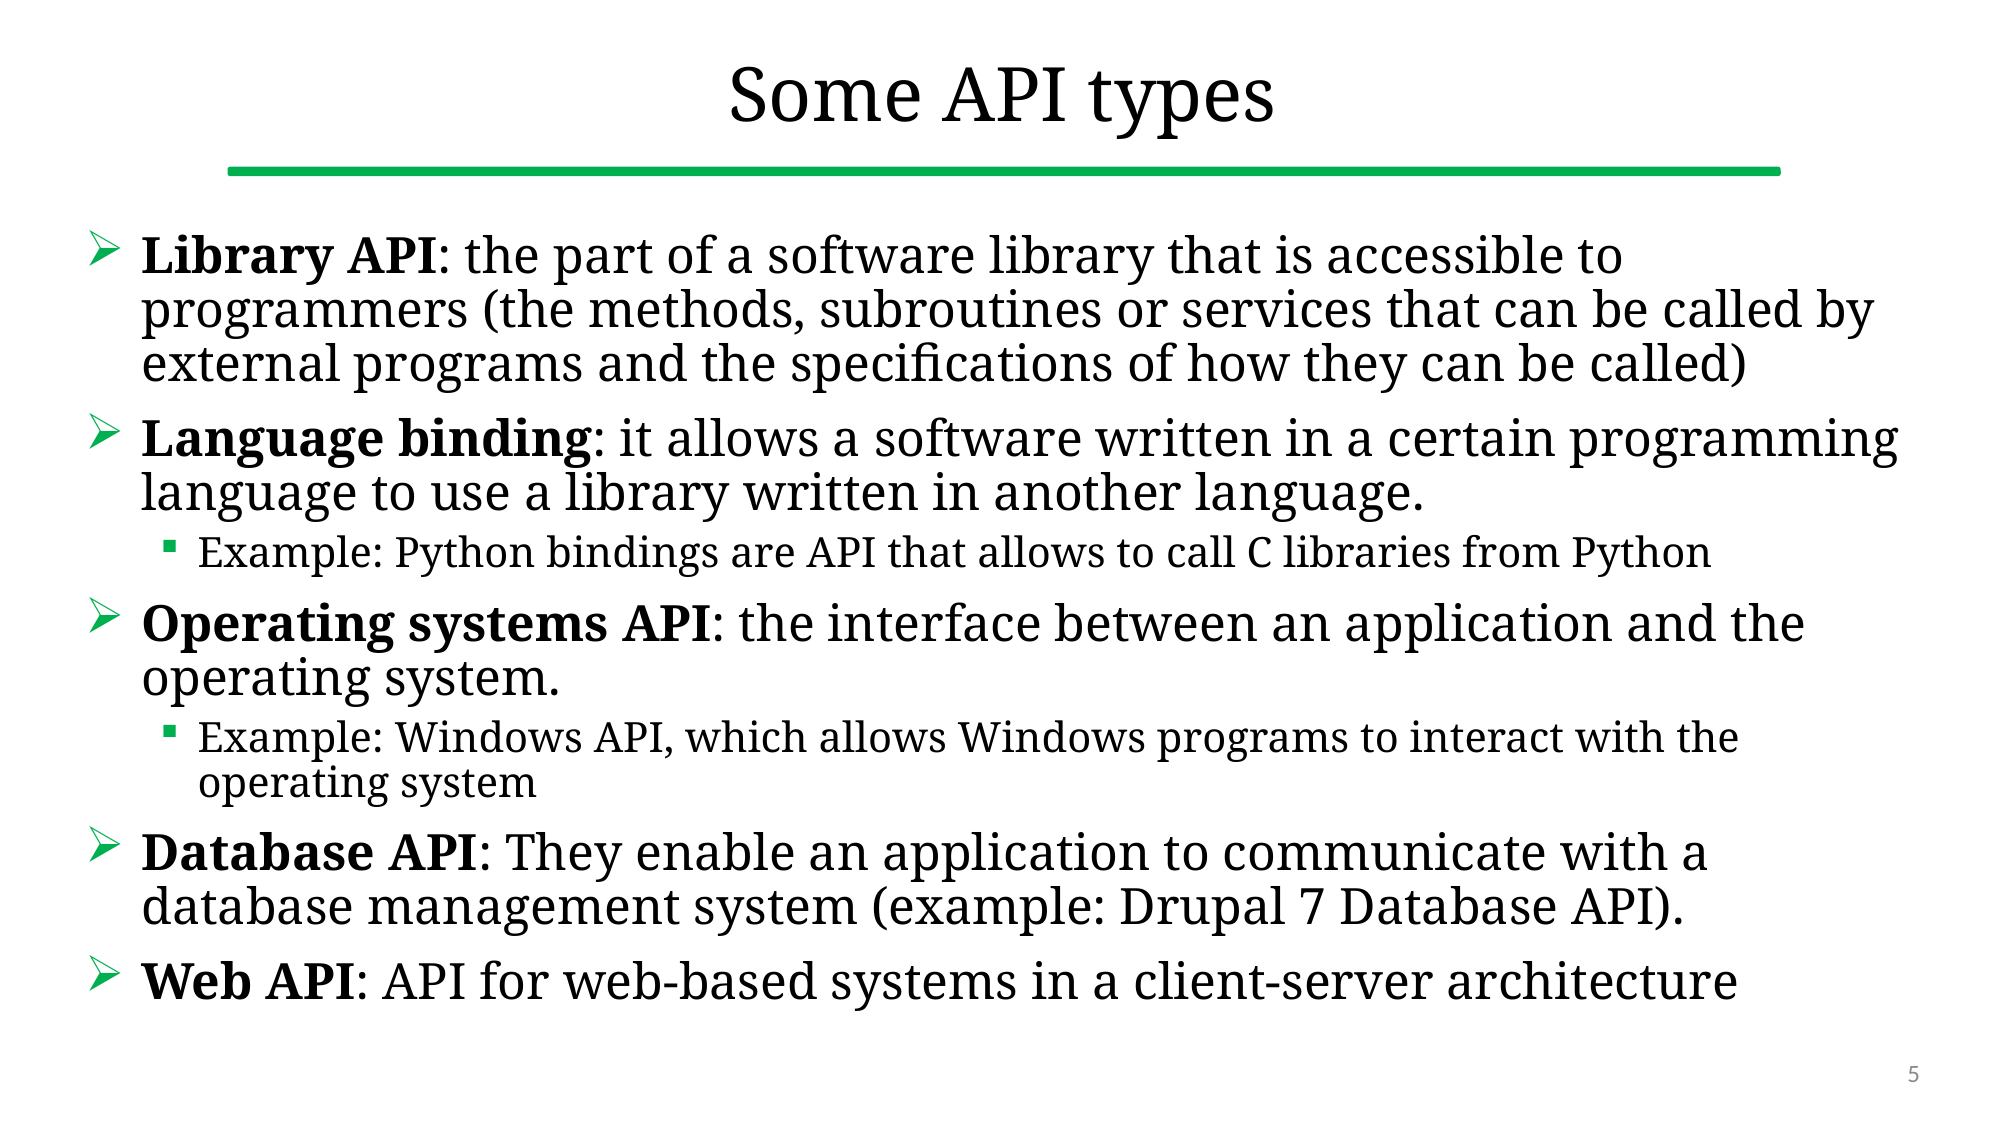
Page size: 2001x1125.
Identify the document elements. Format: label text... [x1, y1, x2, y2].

list Library API: the part of a software library that is accessible to programmers (the methods, subroutines or services that can be called by external programs and the specifications of how they can be called) Language binding: it allows a software written in a certain programming language to use a library written in another language. Example: Python bindings are API that allows to call C libraries from Python Operating systems API: the interface between an application and the operating system. Example: Windows API, which allows Windows programs to interact with the operating system Database API: They enable an application to communicate with a database management system (example: Drupal 7 Database API). Web API: API for web-based systems in a client-server architecture [70, 223, 1936, 1021]
title Some API types [70, 26, 1936, 168]
slide_number 5 [1412, 1042, 1936, 1103]
